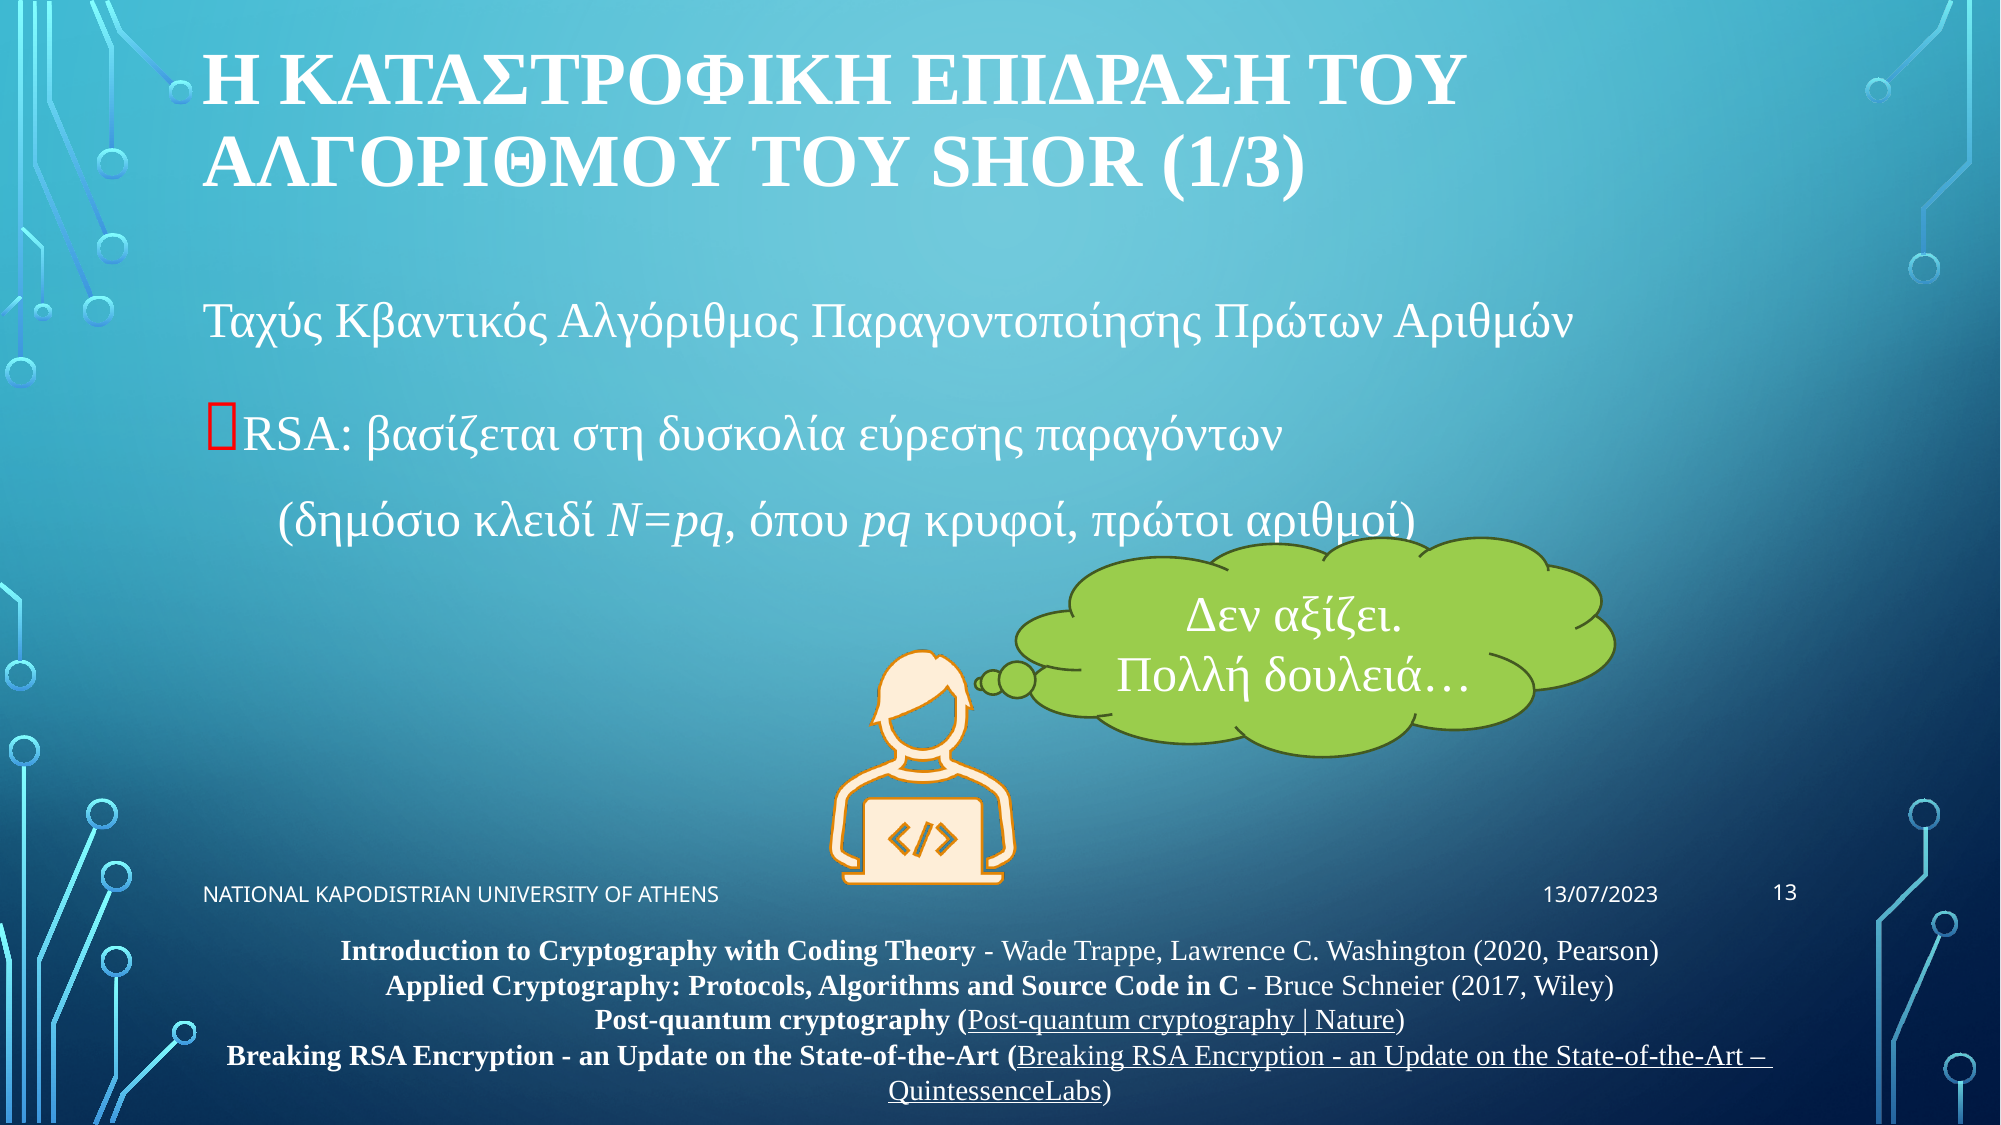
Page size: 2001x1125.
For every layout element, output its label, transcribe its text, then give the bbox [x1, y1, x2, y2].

slide_number 13 [1686, 863, 1813, 923]
text_box Δεν αξίζει. Πολλή δουλειά… [1022, 536, 1617, 759]
footer National Kapodistrian University of Athens [187, 863, 1211, 923]
title Η Καταστροφικη Επιδραση του Αλγοριθμοy του Shor (1/3) [187, 0, 1813, 243]
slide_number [1223, 863, 1674, 923]
list Ταχύς Κβαντικός Αλγόριθμος Παραγοντοποίησης Πρώτων Αριθμών RSA: βασίζεται στη δυσκολία εύρεσης παραγόντων (δημόσιο κλειδί N=pq, όπου pq κρυφοί, πρώτοι αριθμοί) [187, 267, 1813, 849]
picture [791, 625, 1054, 889]
text_box Introduction to Cryptography with Coding Theory - Wade Trappe, Lawrence C. Washington (2020, Pearson) Applied Cryptography: Protocols, Algorithms and Source Code in C - Bruce Schneier (2017, Wiley) Post-quantum cryptography (Post-quantum cryptography | Nature) Breaking RSA Encryption - an Update on the State-of-the-Art (Breaking RSA Encryption - an Update on the State-of-the-Art – QuintessenceLabs) [180, 923, 1820, 1114]
